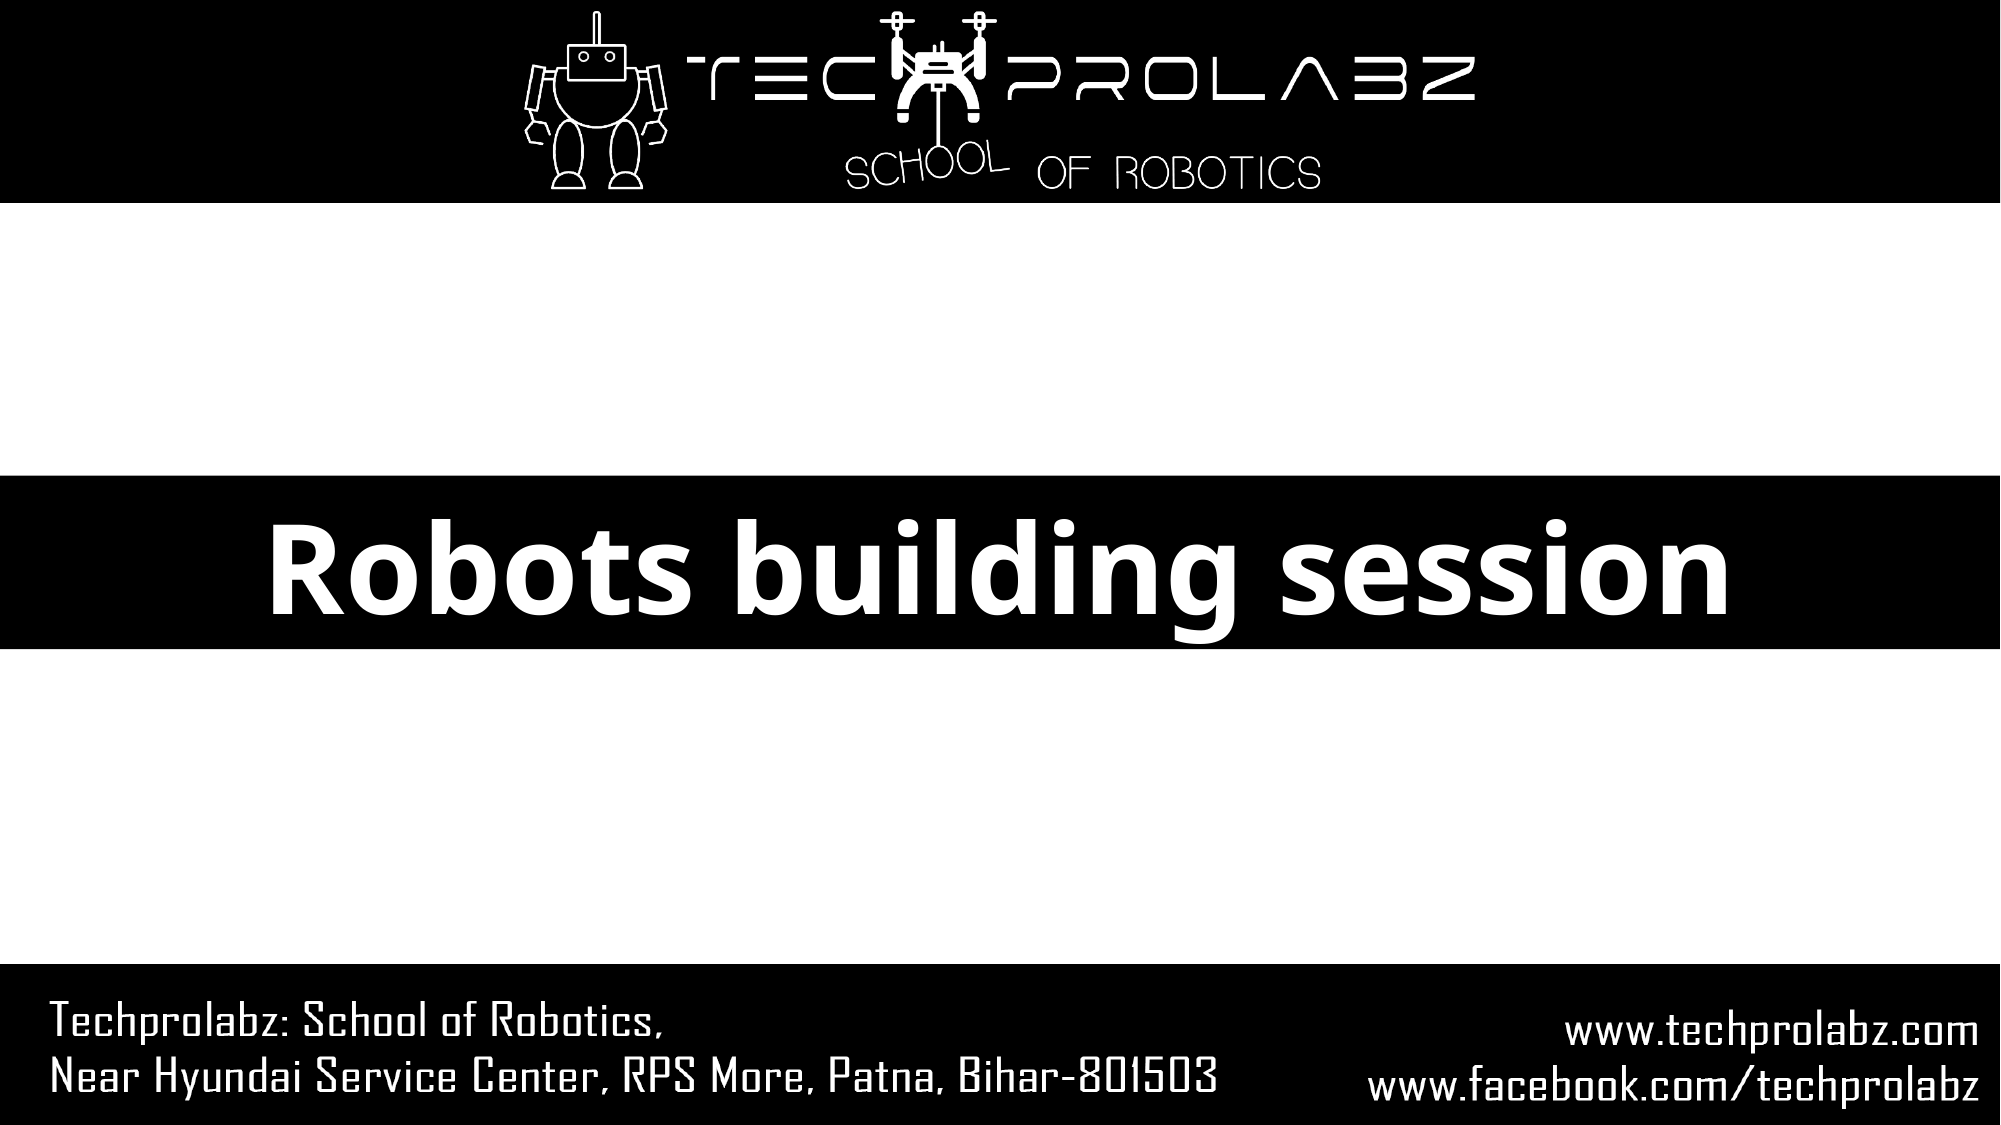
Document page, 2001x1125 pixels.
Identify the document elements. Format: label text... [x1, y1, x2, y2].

picture [0, 964, 2000, 1125]
title Robots building session [0, 475, 2000, 650]
picture [511, 0, 1489, 205]
